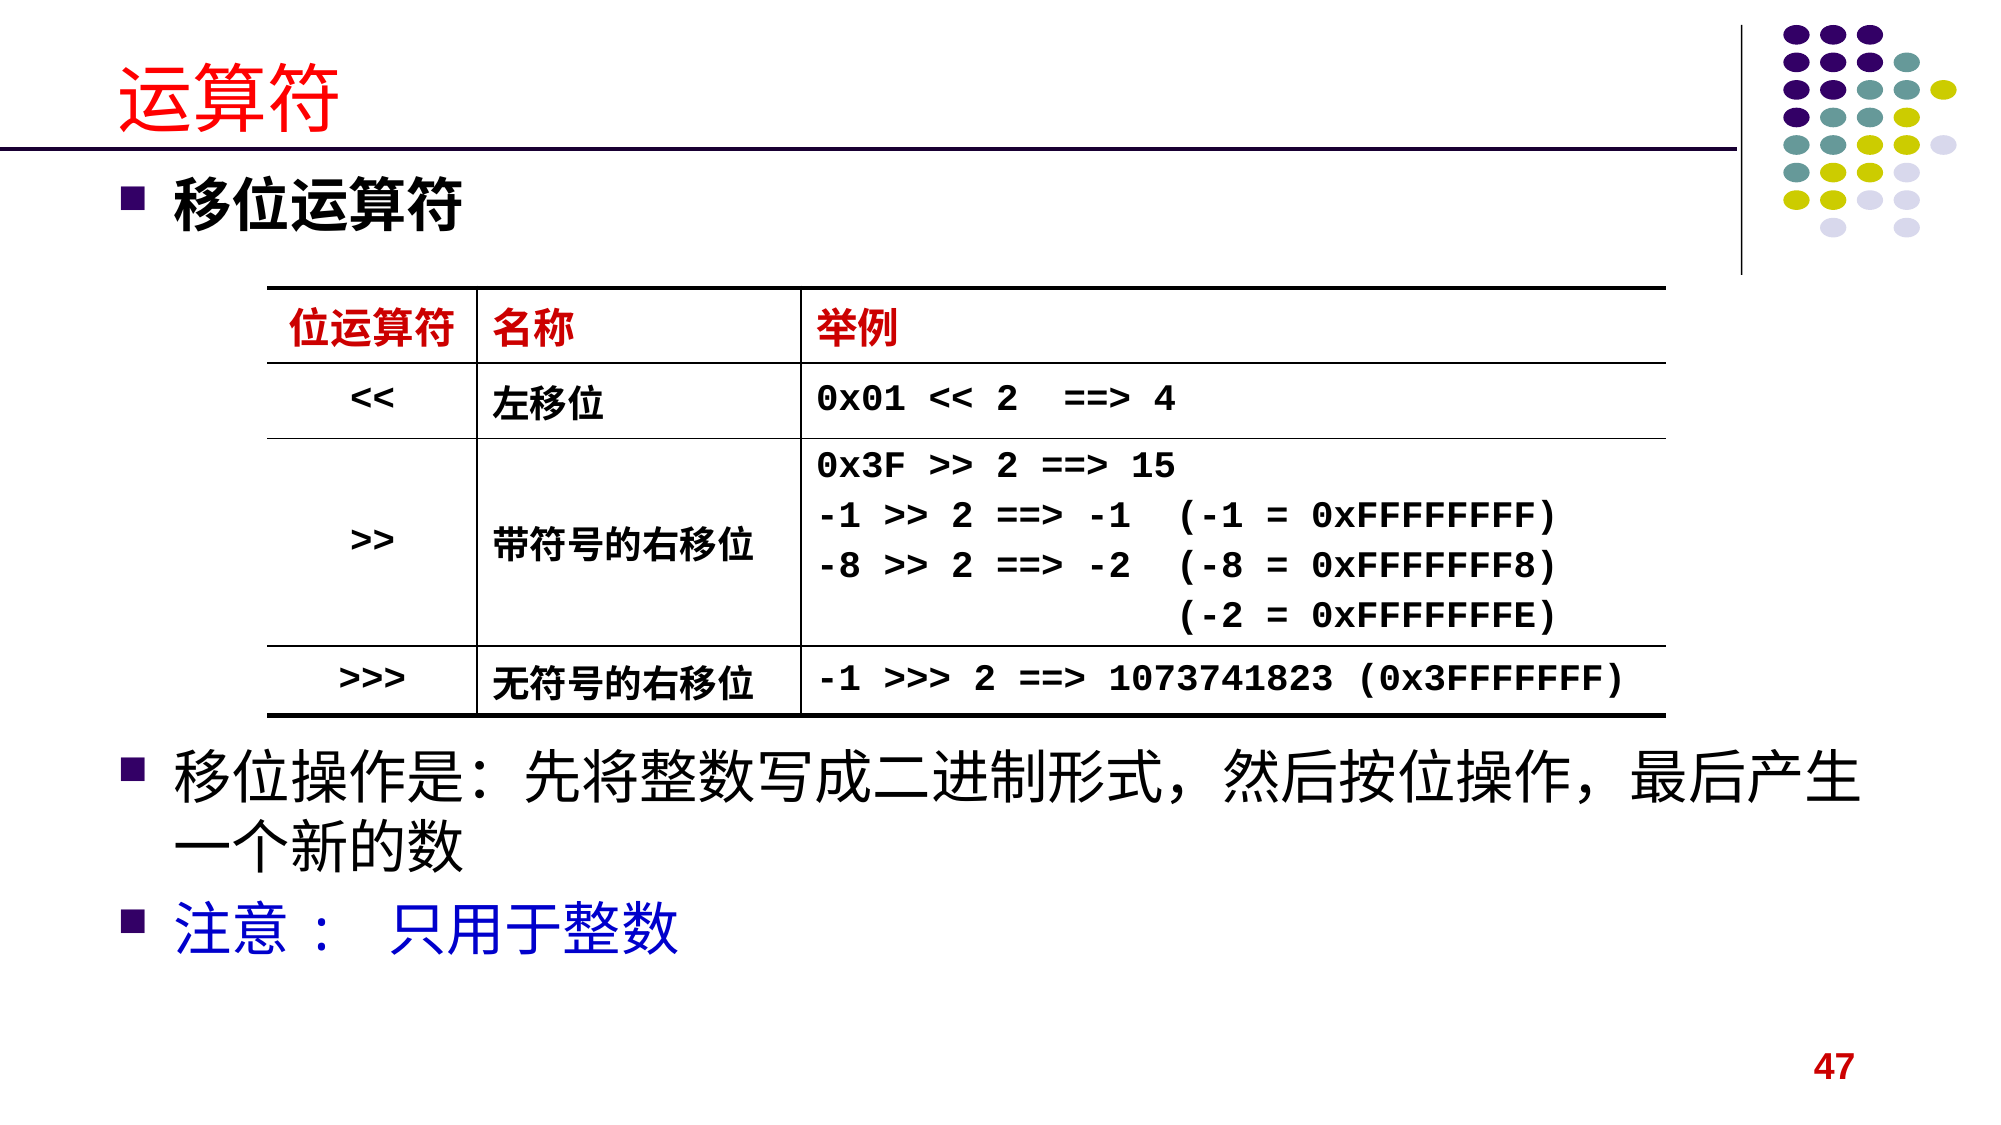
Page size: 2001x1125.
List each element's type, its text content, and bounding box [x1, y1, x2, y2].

title 运算符 [102, 31, 1753, 149]
table_header 名称 [478, 290, 800, 362]
table_header 位运算符 [267, 290, 476, 362]
table_cell 0x3F >> 2 ==> 15 -1 >> 2 ==> -1 (-1 = 0xFFFFFFFF) -8 >> 2 ==> -2 (-8 = 0xFFFFFFF8) (-2 = 0xFFFFFFFE) [802, 439, 1666, 645]
table_cell 0x01 << 2 ==> 4 [802, 364, 1666, 438]
table_cell 无符号的右移位 [478, 647, 800, 713]
table_cell << [267, 364, 476, 438]
table_header 举例 [802, 290, 1666, 362]
table_cell >> [267, 439, 476, 645]
table_cell -1 >>> 2 ==> 1073741823 (0x3FFFFFFF) [802, 647, 1666, 713]
table_cell >>> [267, 647, 476, 713]
list 移位运算符 移位操作是：先将整数写成二进制形式，然后按位操作，最后产生一个新的数 注意: 只用于整数 [102, 160, 1903, 1012]
table_cell 左移位 [478, 364, 800, 438]
table_cell 带符号的右移位 [478, 439, 800, 645]
